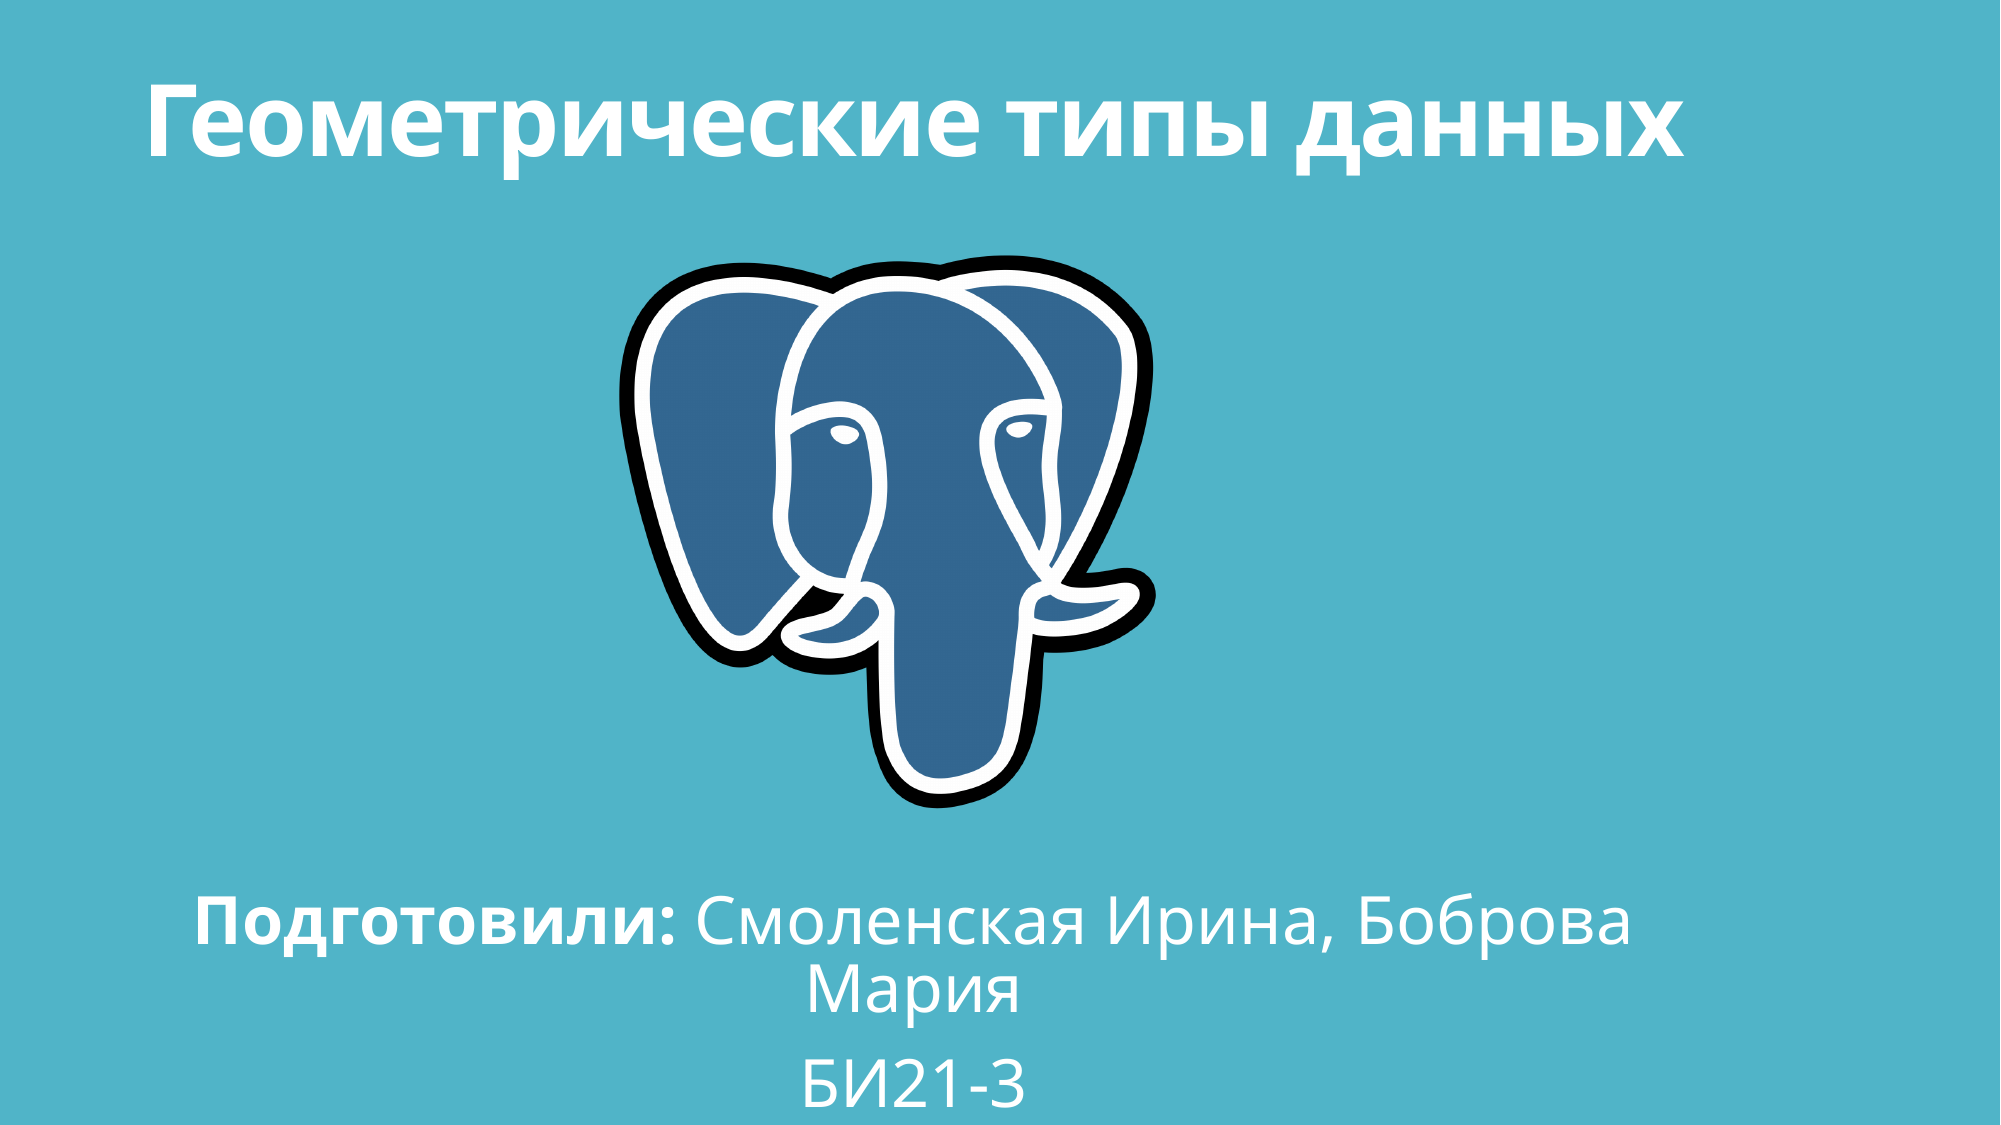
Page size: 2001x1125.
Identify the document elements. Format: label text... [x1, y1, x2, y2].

picture [265, 117, 1509, 947]
title Геометрические типы данных [29, 0, 1799, 183]
subtitle Подготовили: Смоленская Ирина, Боброва Мария БИ21-3 [156, 882, 1671, 1086]
